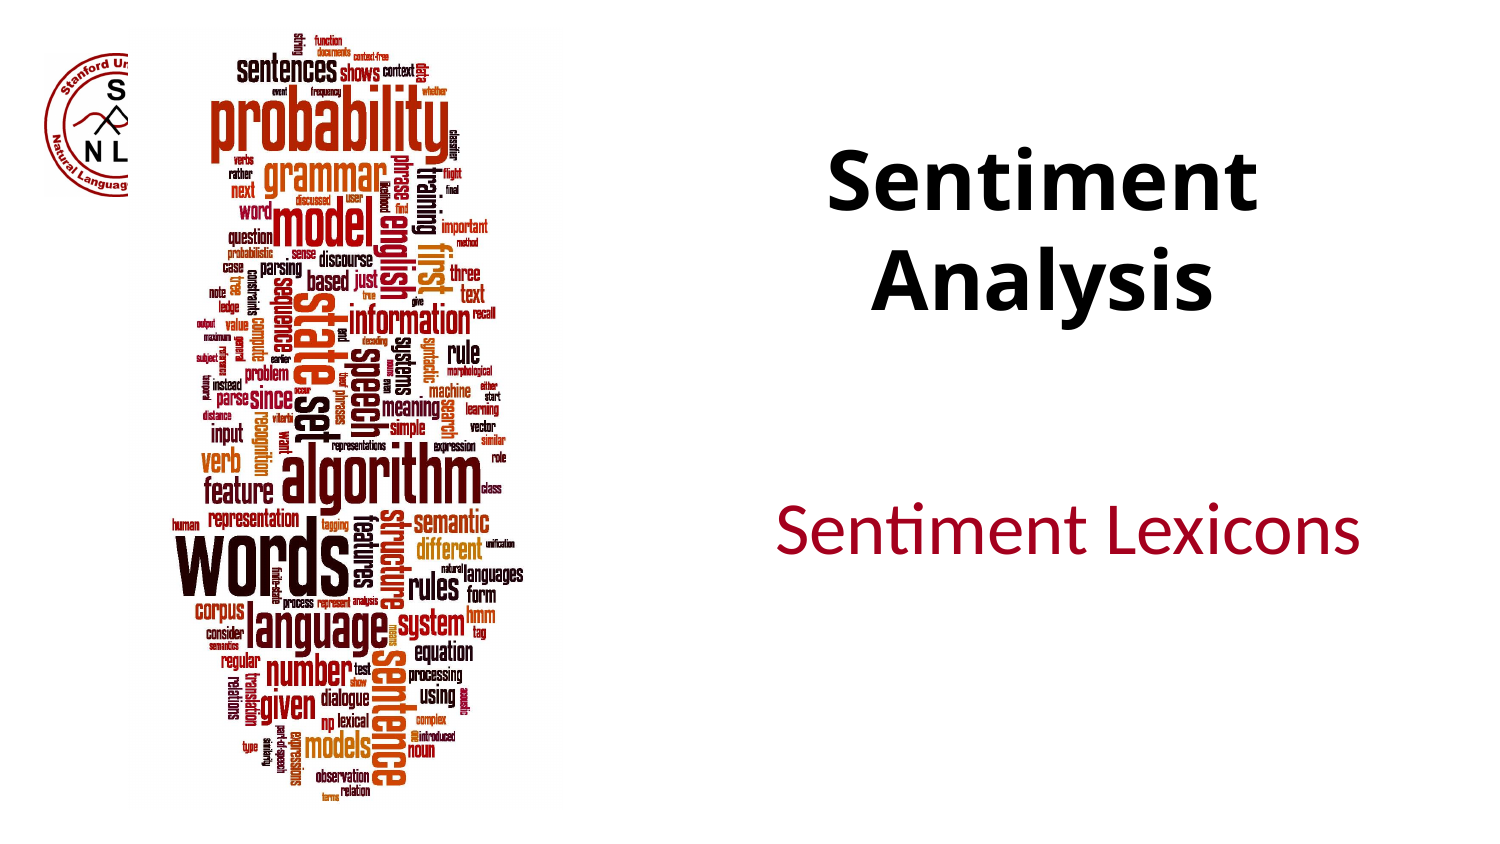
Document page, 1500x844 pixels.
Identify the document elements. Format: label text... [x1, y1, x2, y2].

text_box Sentiment Lexicons [749, 471, 1388, 747]
picture [44, 27, 563, 810]
text_box Sentiment Analysis [649, 21, 1438, 335]
